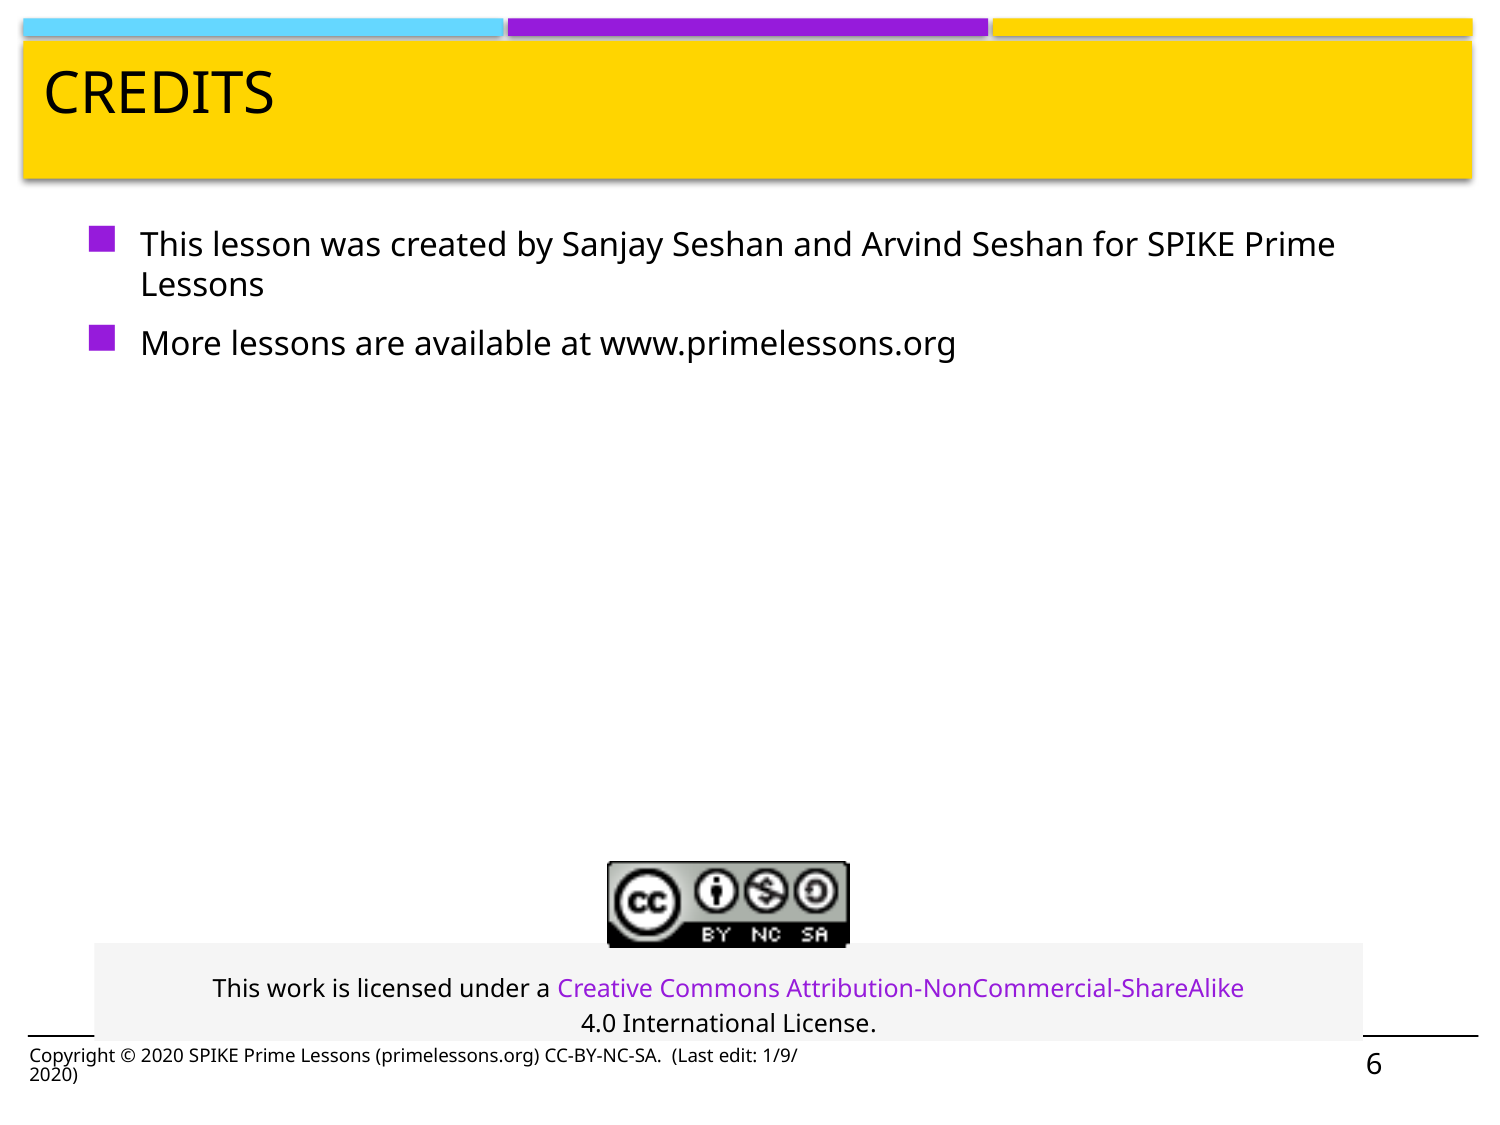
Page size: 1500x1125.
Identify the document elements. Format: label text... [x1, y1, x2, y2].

picture [606, 861, 851, 948]
footer Copyright © 2020 SPIKE Prime Lessons (primelessons.org) CC-BY-NC-SA. (Last edit: 1/9/2020) [14, 1036, 814, 1097]
title CREDITS [28, 48, 1464, 172]
slide_number 6 [1351, 1037, 1478, 1098]
text_box This work is licensed under a Creative Commons Attribution-NonCommercial-ShareAlike 4.0 International License. [94, 943, 1363, 1041]
list This lesson was created by Sanjay Seshan and Arvind Seshan for SPIKE Prime Lessons More lessons are available at www.primelessons.org [75, 216, 1428, 405]
